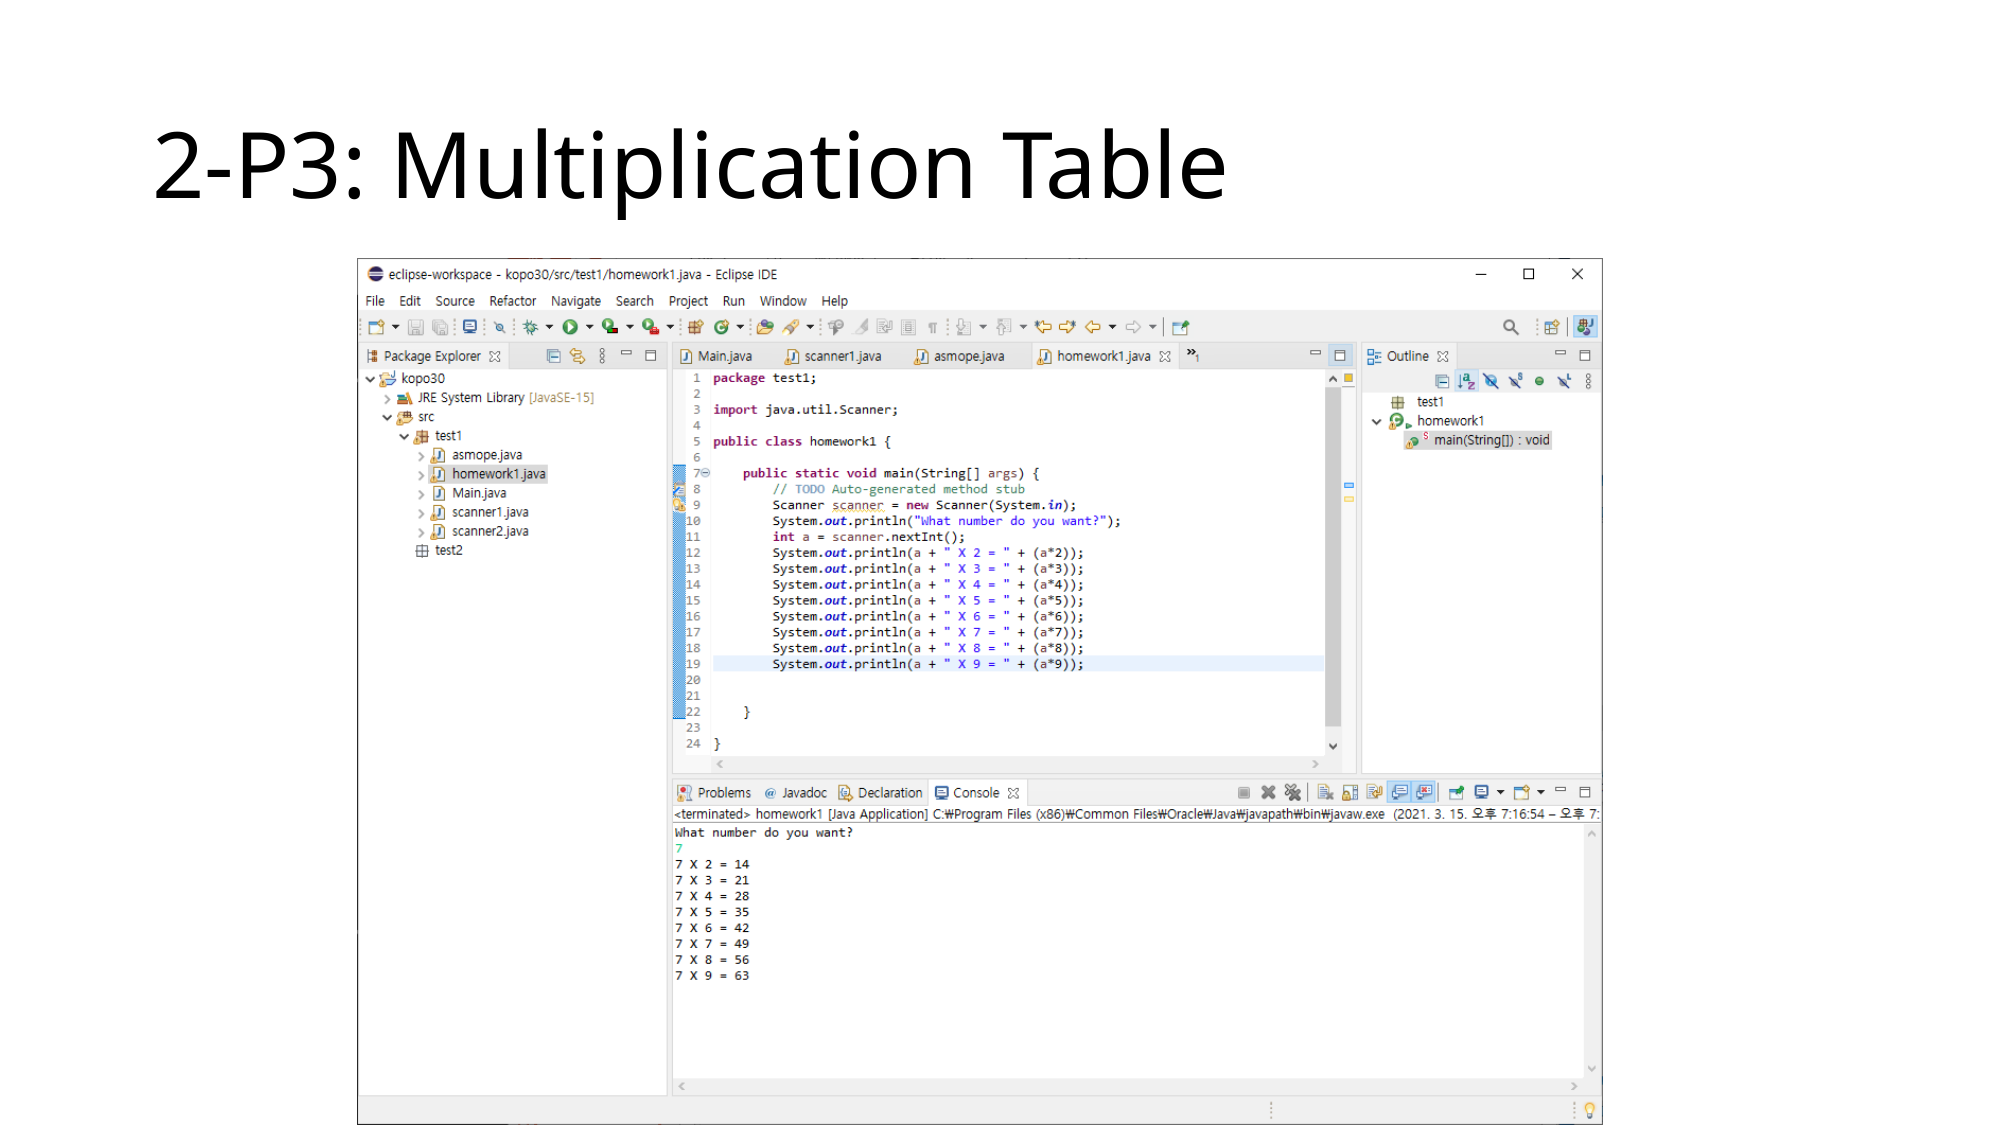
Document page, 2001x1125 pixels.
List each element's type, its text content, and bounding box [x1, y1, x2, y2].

title 2-P3: Multiplication Table [137, 59, 1863, 278]
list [357, 258, 1603, 1125]
